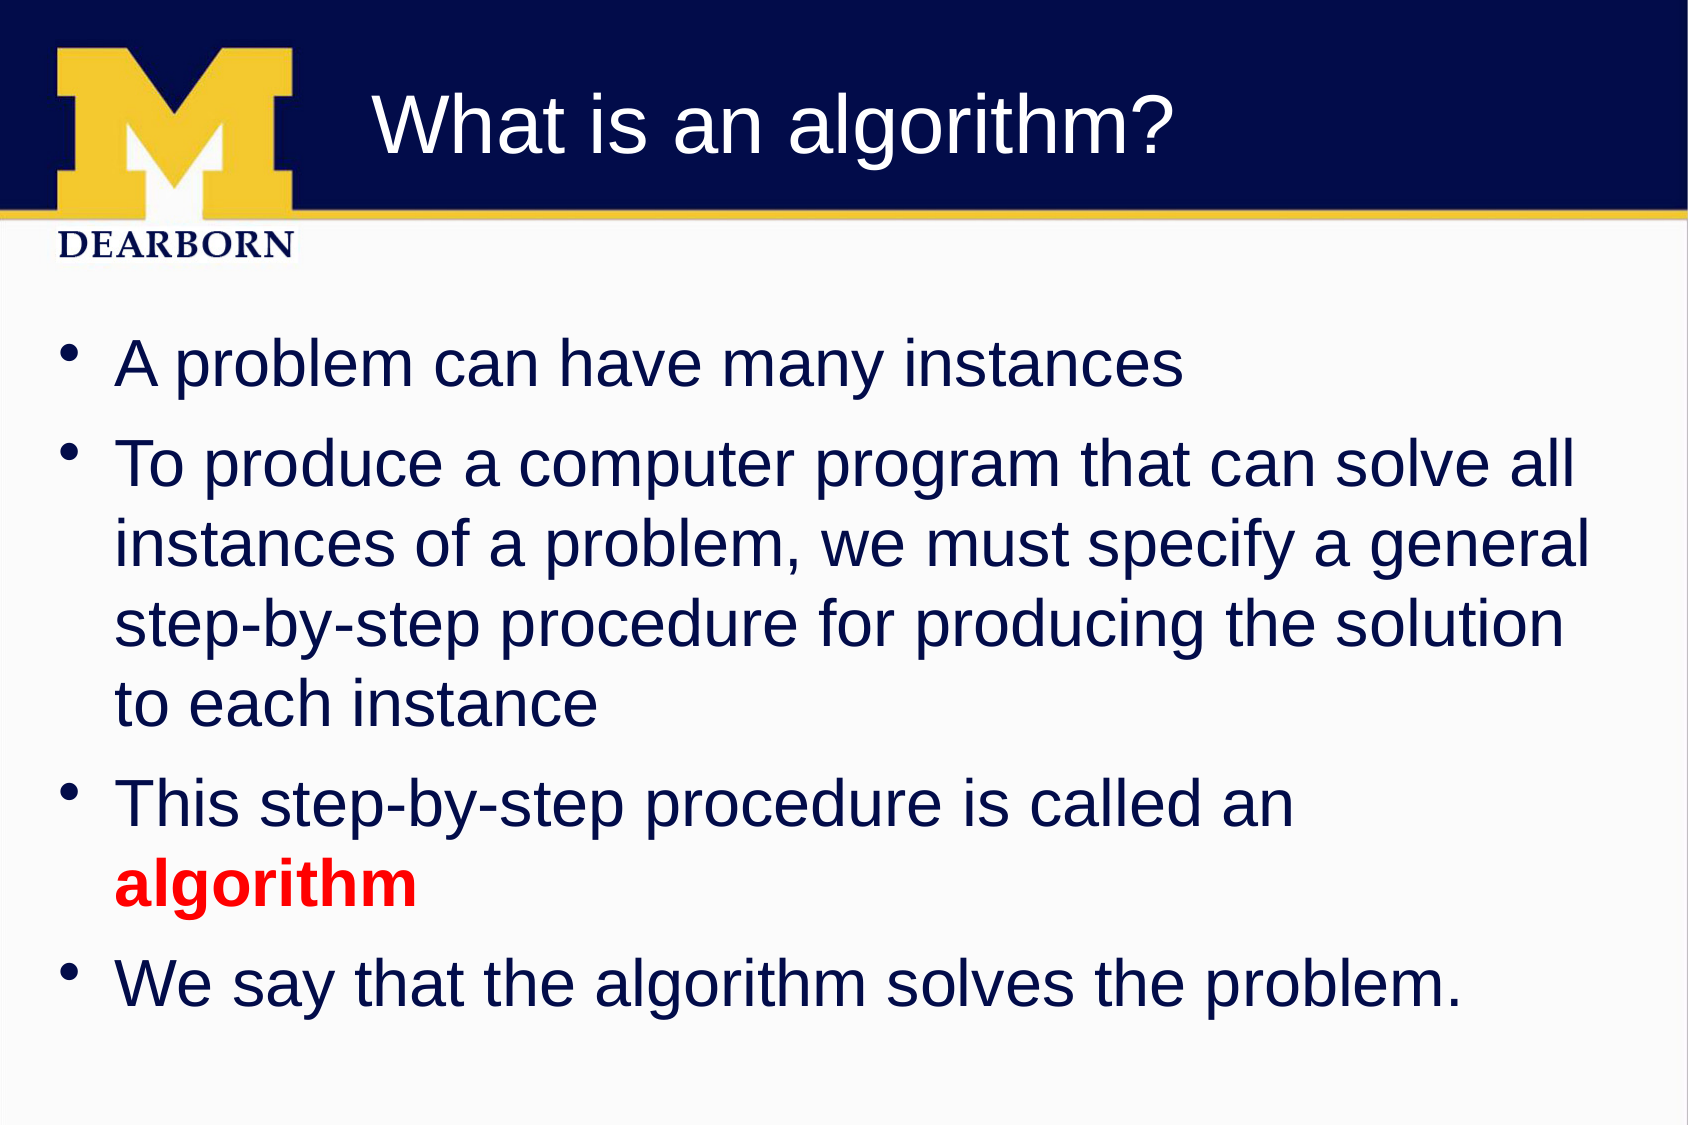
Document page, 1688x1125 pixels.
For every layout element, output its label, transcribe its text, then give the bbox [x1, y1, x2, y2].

picture [0, 0, 1688, 1125]
title What is an algorithm? [356, 62, 1688, 154]
list A problem can have many instances To produce a computer program that can solve all instances of a problem, we must specify a general step-by-step procedure for producing the solution to each instance This step-by-step procedure is called an algorithm We say that the algorithm solves the problem. [43, 312, 1619, 1027]
